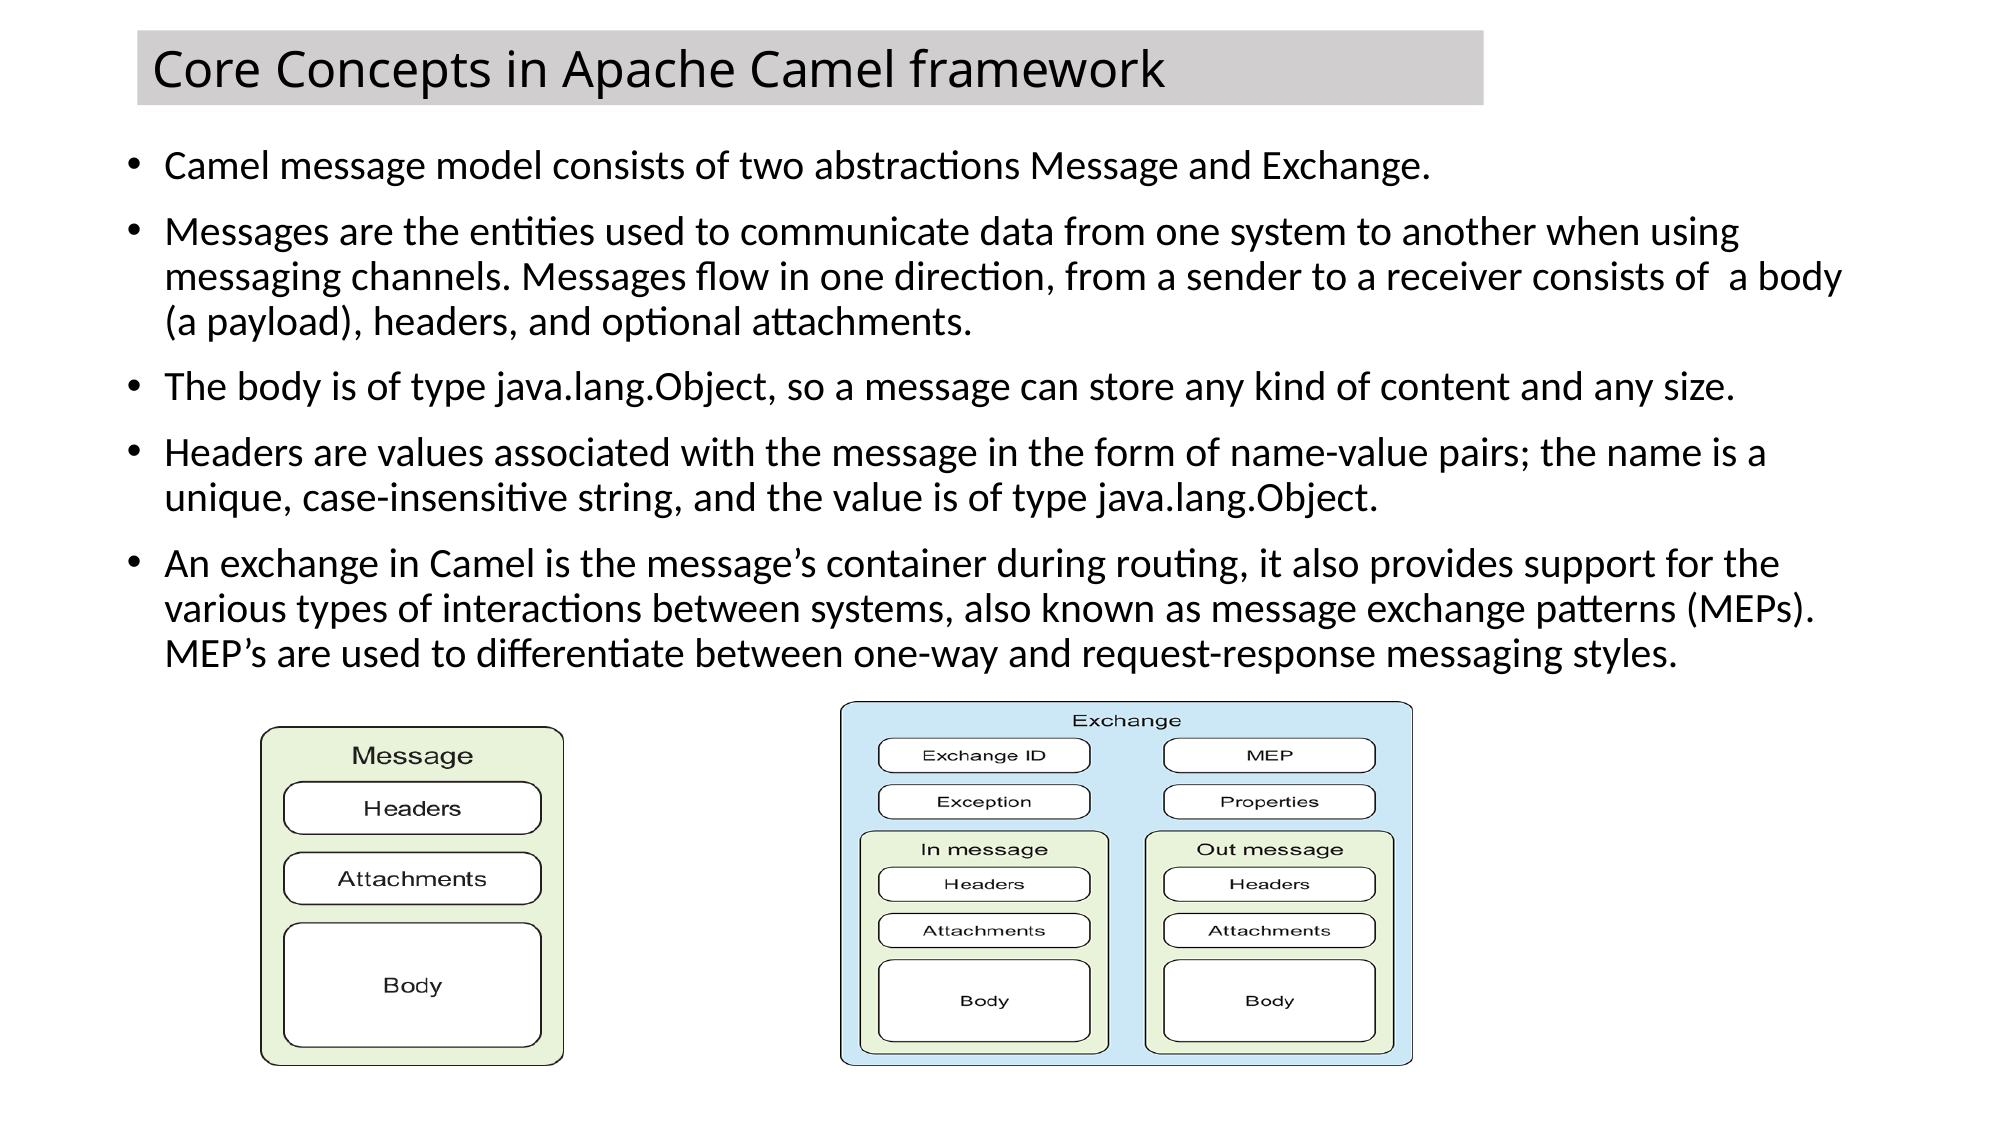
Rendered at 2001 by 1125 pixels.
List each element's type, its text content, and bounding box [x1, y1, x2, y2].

title [137, 59, 1863, 135]
picture [840, 701, 1413, 1066]
picture [260, 726, 564, 1066]
text_box Core Concepts in Apache Camel framework [137, 30, 1484, 106]
list Camel message model consists of two abstractions Message and Exchange. Messages are the entities used to communicate data from one system to another when using messaging channels. Messages flow in one direction, from a sender to a receiver consists of a body (a payload), headers, and optional attachments. The body is of type java.lang.Object, so a message can store any kind of content and any size. Headers are values associated with the message in the form of name-value pairs; the name is a unique, case-insensitive string, and the value is of type java.lang.Object. An exchange in Camel is the message’s container during routing, it also provides support for the various types of interactions between systems, also known as message exchange patterns (MEPs). MEP’s are used to differentiate between one-way and request-response messaging styles. [111, 135, 1863, 1093]
